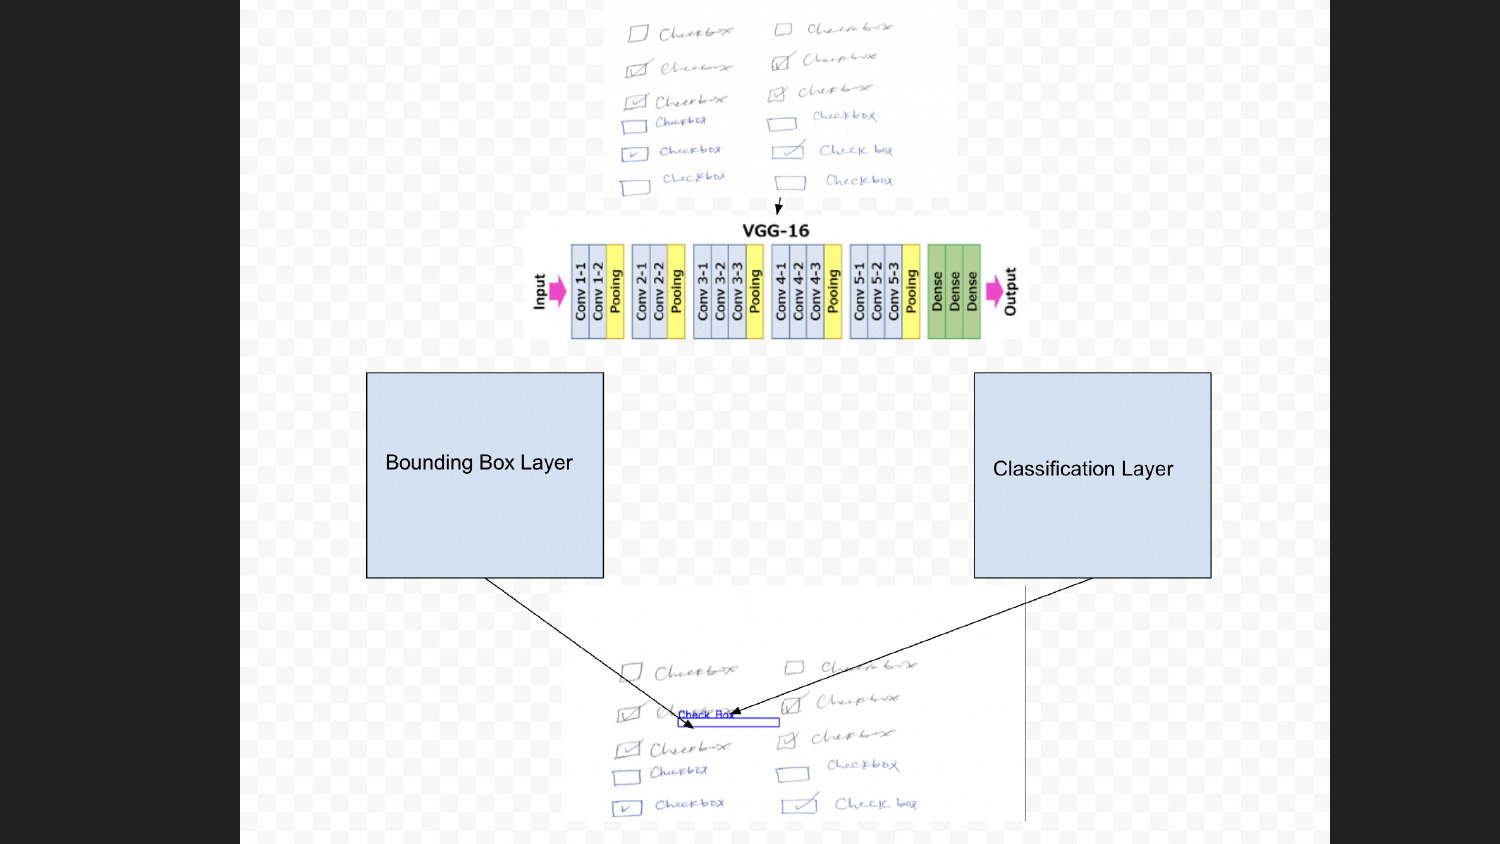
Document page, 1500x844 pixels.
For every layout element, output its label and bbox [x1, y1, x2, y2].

picture [239, 0, 1330, 844]
